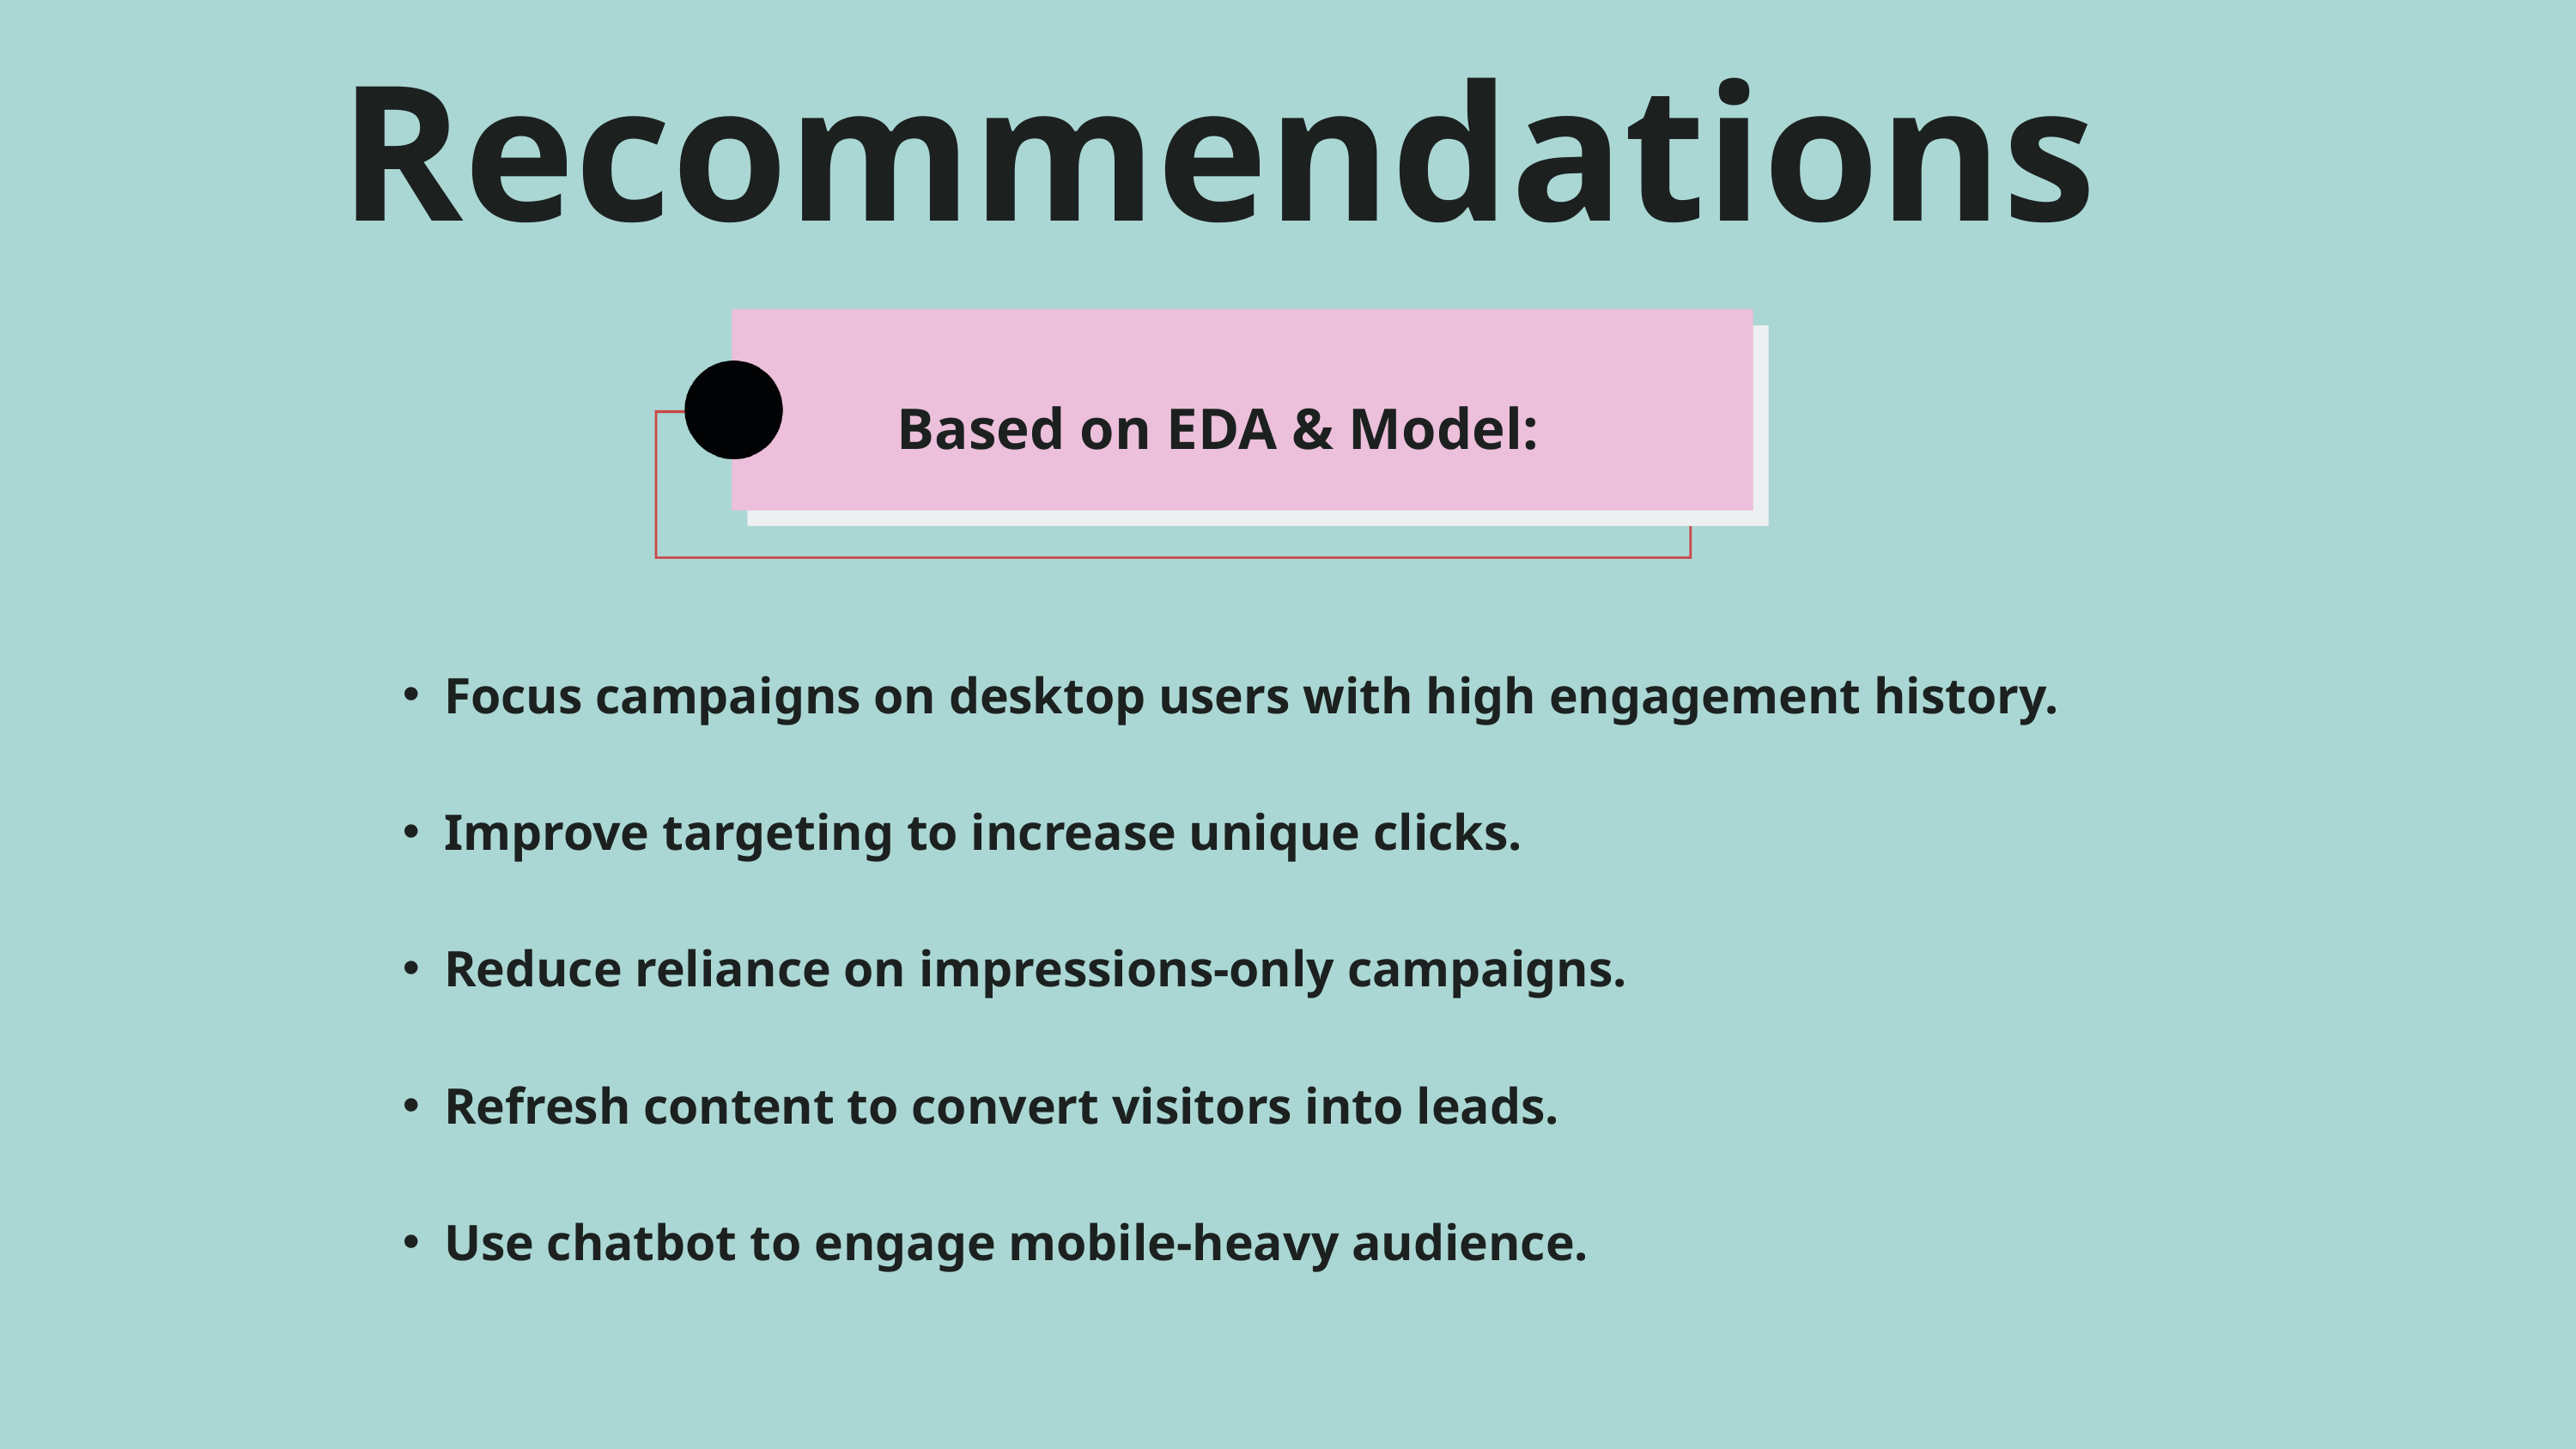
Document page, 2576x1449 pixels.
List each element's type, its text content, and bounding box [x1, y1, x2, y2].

text_box Recommendations [266, 94, 2171, 259]
text_box [654, 461, 1769, 559]
text_box Focus campaigns on desktop users with high engagement history. Improve targeting to increase unique clicks. Reduce reliance on impressions-only campaigns. Refresh content to convert visitors into leads. Use chatbot to engage mobile-heavy audience. [361, 654, 2142, 1271]
text_box Based on EDA & Model: [228, 381, 2208, 461]
text_box [654, 309, 1769, 381]
